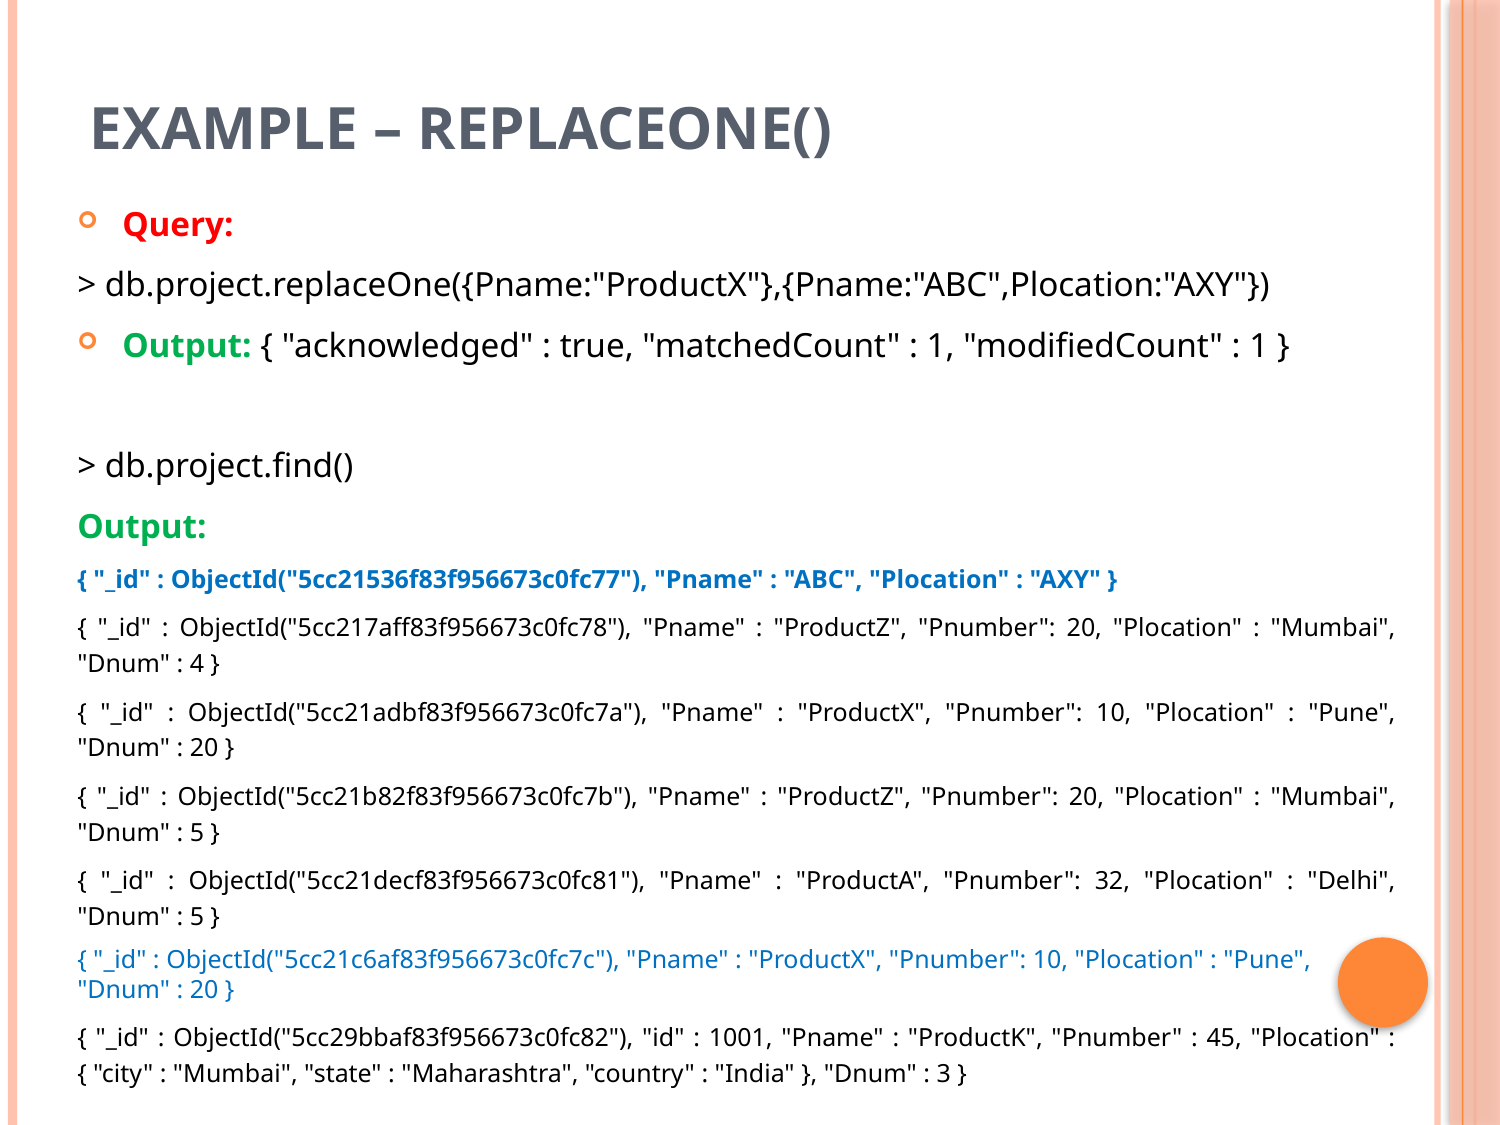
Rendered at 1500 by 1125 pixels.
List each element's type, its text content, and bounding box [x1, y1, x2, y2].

title Example – replaceOne() [75, 0, 1300, 169]
list Query: > db.project.replaceOne({Pname:"ProductX"},{Pname:"ABC",Plocation:"AXY"}) Output: { "acknowledged" : true, "matchedCount" : 1, "modifiedCount" : 1 } > db.project.find() Output: { "_id" : ObjectId("5cc21536f83f956673c0fc77"), "Pname" : "ABC", "Plocation" : "AXY" } { "_id" : ObjectId("5cc217aff83f956673c0fc78"), "Pname" : "ProductZ", "Pnumber": 20, "Plocation" : "Mumbai", "Dnum" : 4 } { "_id" : ObjectId("5cc21adbf83f956673c0fc7a"), "Pname" : "ProductX", "Pnumber": 10, "Plocation" : "Pune", "Dnum" : 20 } { "_id" : ObjectId("5cc21b82f83f956673c0fc7b"), "Pname" : "ProductZ", "Pnumber": 20, "Plocation" : "Mumbai", "Dnum" : 5 } { "_id" : ObjectId("5cc21decf83f956673c0fc81"), "Pname" : "ProductA", "Pnumber": 32, "Plocation" : "Delhi", "Dnum" : 5 } { "_id" : ObjectId("5cc21c6af83f956673c0fc7c"), "Pname" : "ProductX", "Pnumber": 10, "Plocation" : "Pune", "Dnum" : 20 } { "_id" : ObjectId("5cc29bbaf83f956673c0fc82"), "id" : 1001, "Pname" : "ProductK", "Pnumber" : 45, "Plocation" : { "city" : "Mumbai", "state" : "Maharashtra", "country" : "India" }, "Dnum" : 3 } [62, 187, 1413, 1067]
